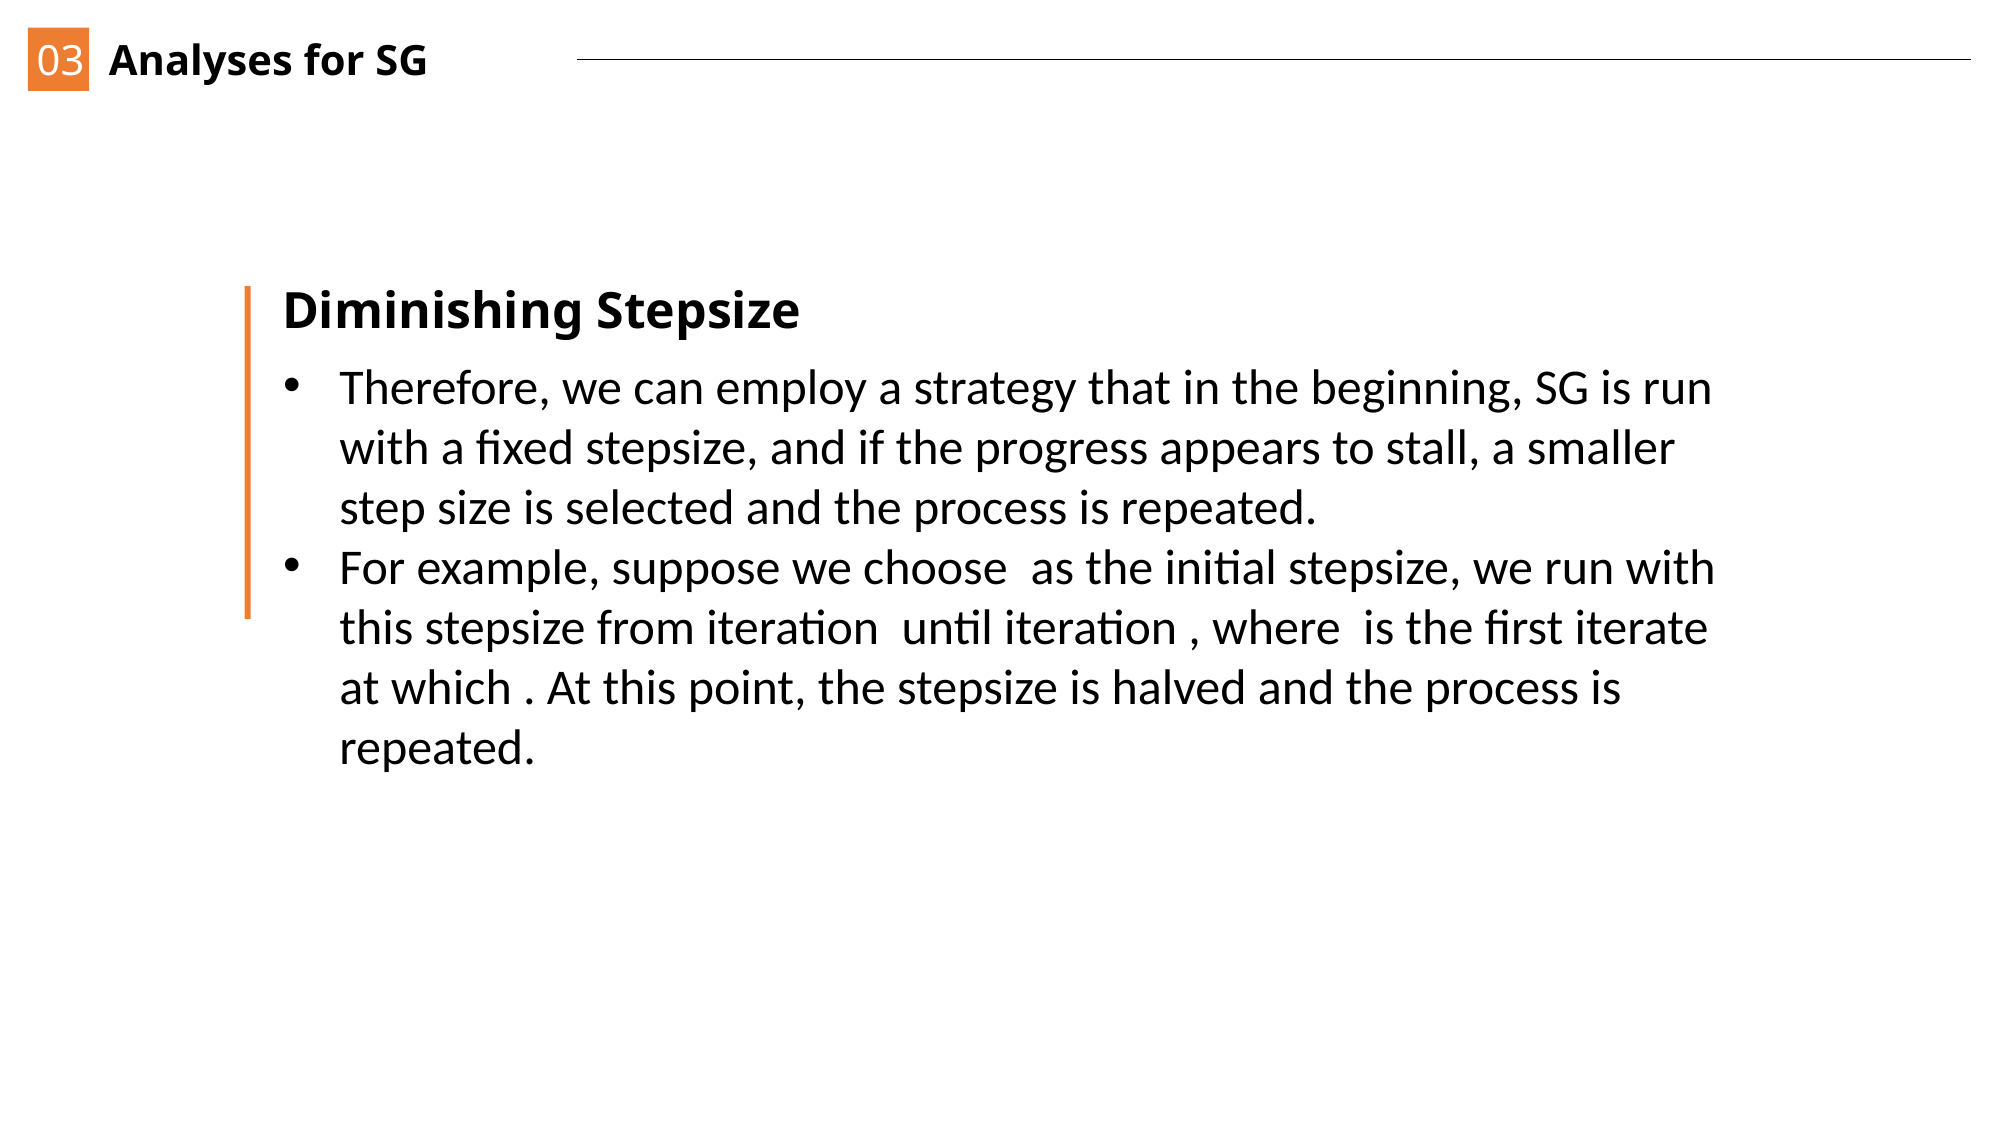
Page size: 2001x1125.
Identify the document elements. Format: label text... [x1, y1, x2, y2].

text_box 03 [0, 26, 132, 92]
text_box Diminishing Stepsize [267, 271, 1675, 347]
text_box Analyses for SG [132, 26, 536, 92]
text_box [244, 285, 252, 620]
